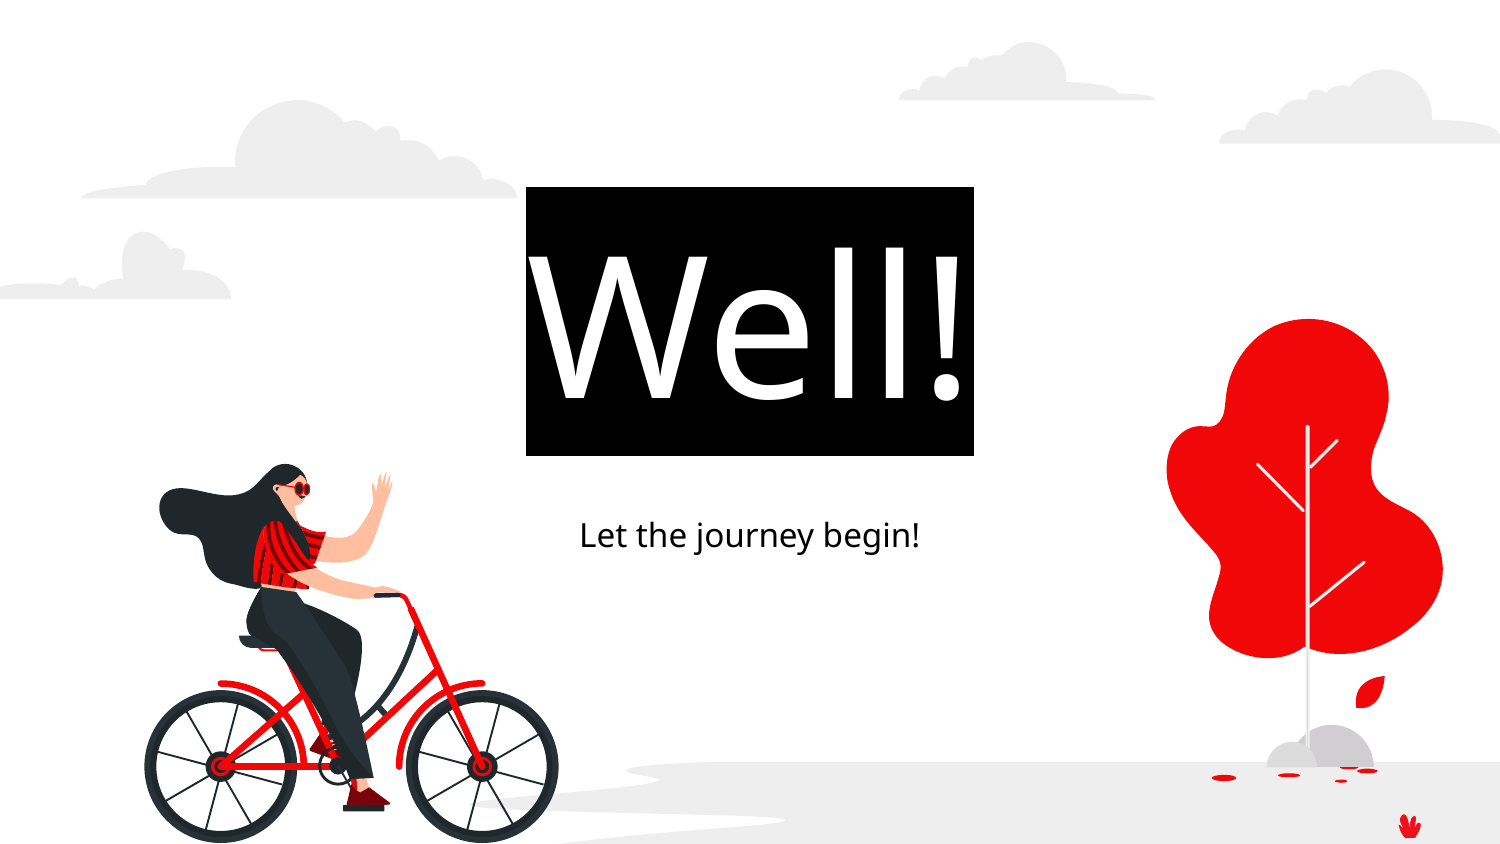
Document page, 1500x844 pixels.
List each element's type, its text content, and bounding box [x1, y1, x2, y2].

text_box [345, 318, 1500, 844]
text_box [144, 463, 559, 844]
title Well! [442, 218, 1058, 317]
